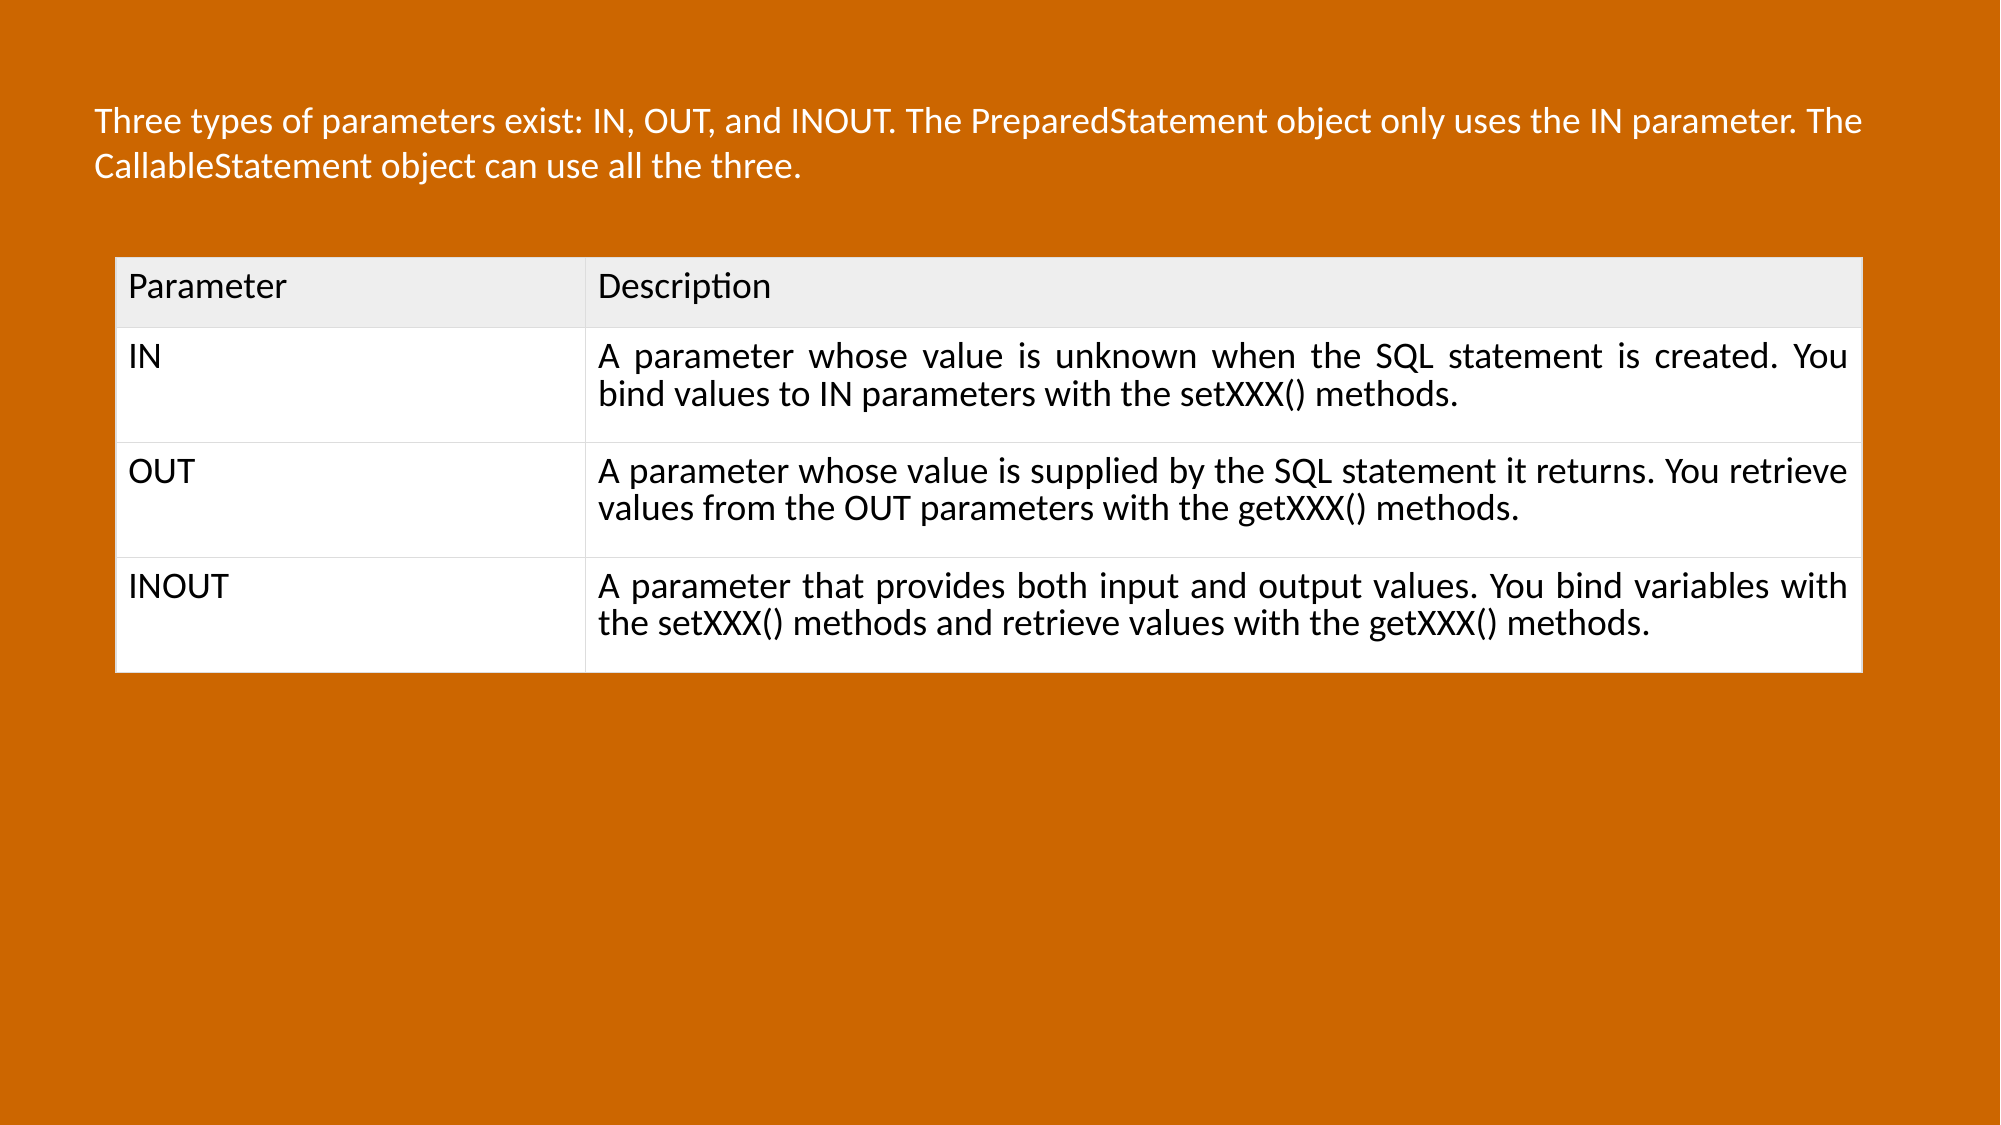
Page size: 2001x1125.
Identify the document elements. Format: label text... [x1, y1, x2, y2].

table_cell IN [117, 328, 585, 442]
table_header Parameter [117, 258, 585, 327]
table_header Description [586, 258, 1861, 327]
table_cell A parameter that provides both input and output values. You bind variables with the setXXX() methods and retrieve values with the getXXX() methods. [586, 558, 1861, 672]
text_box Three types of parameters exist: IN, OUT, and INOUT. The PreparedStatement object only uses the IN parameter. The CallableStatement object can use all the three. [79, 88, 1914, 193]
table_cell A parameter whose value is supplied by the SQL statement it returns. You retrieve values from the OUT parameters with the getXXX() methods. [586, 443, 1861, 557]
table_cell OUT [117, 443, 585, 557]
table_cell A parameter whose value is unknown when the SQL statement is created. You bind values to IN parameters with the setXXX() methods. [586, 328, 1861, 442]
table_cell INOUT [117, 558, 585, 672]
